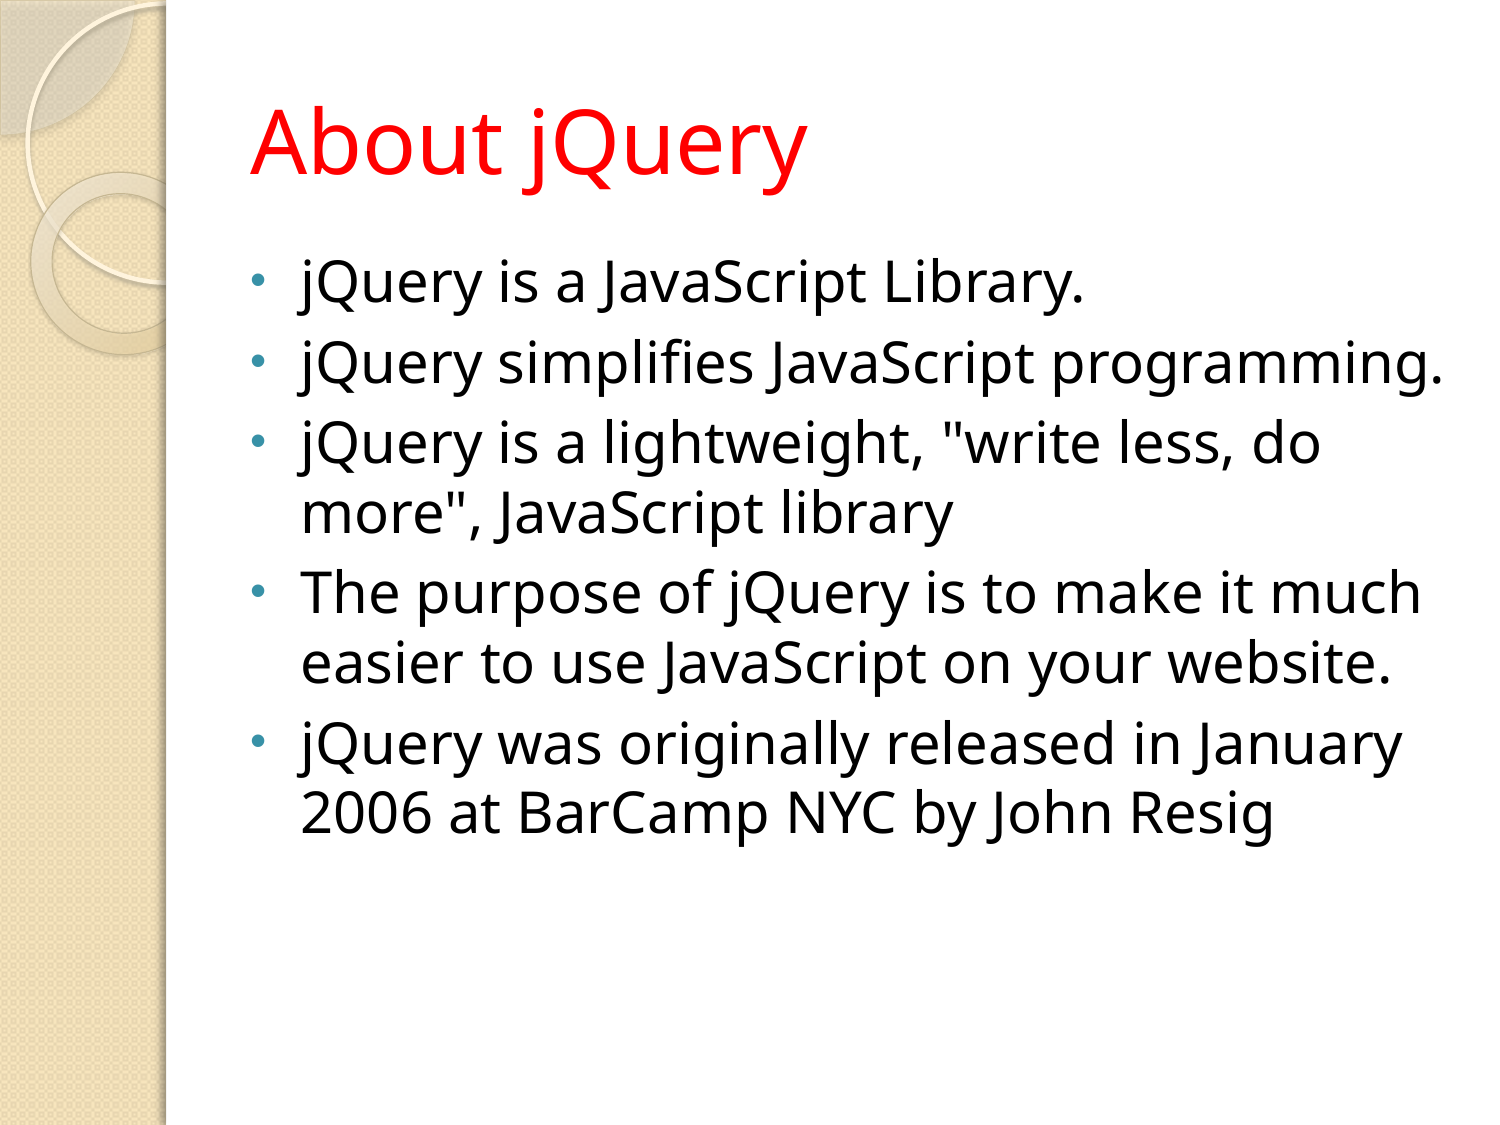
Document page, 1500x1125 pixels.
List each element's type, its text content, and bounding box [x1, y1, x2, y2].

list jQuery is a JavaScript Library. jQuery simplifies JavaScript programming. jQuery is a lightweight, "write less, do more", JavaScript library The purpose of jQuery is to make it much easier to use JavaScript on your website. jQuery was originally released in January 2006 at BarCamp NYC by John Resig [235, 237, 1466, 1025]
title About jQuery [235, 45, 1466, 233]
